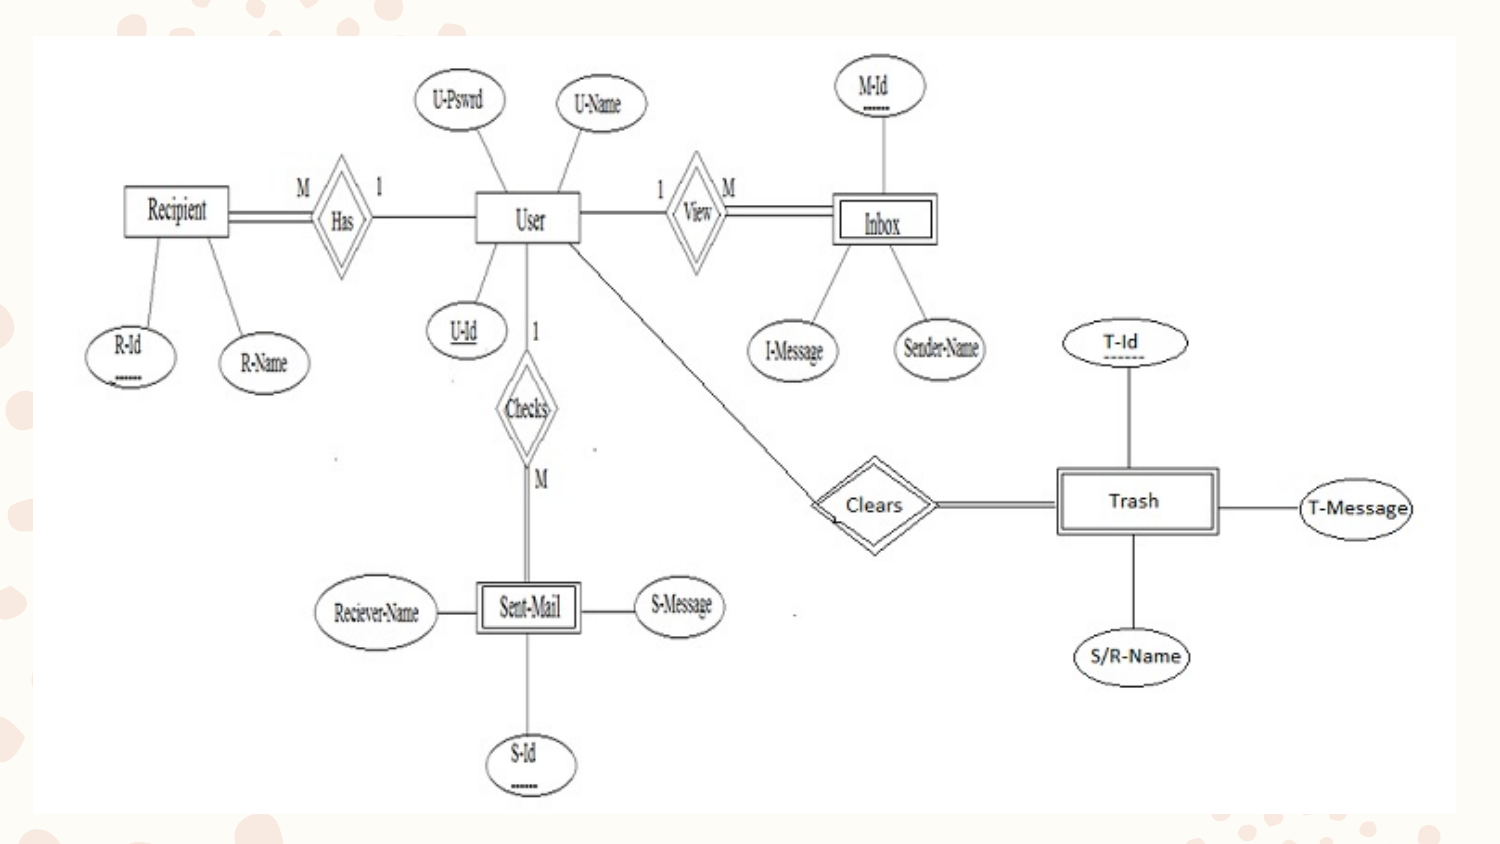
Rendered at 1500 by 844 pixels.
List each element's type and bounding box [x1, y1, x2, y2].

picture [33, 36, 1456, 814]
